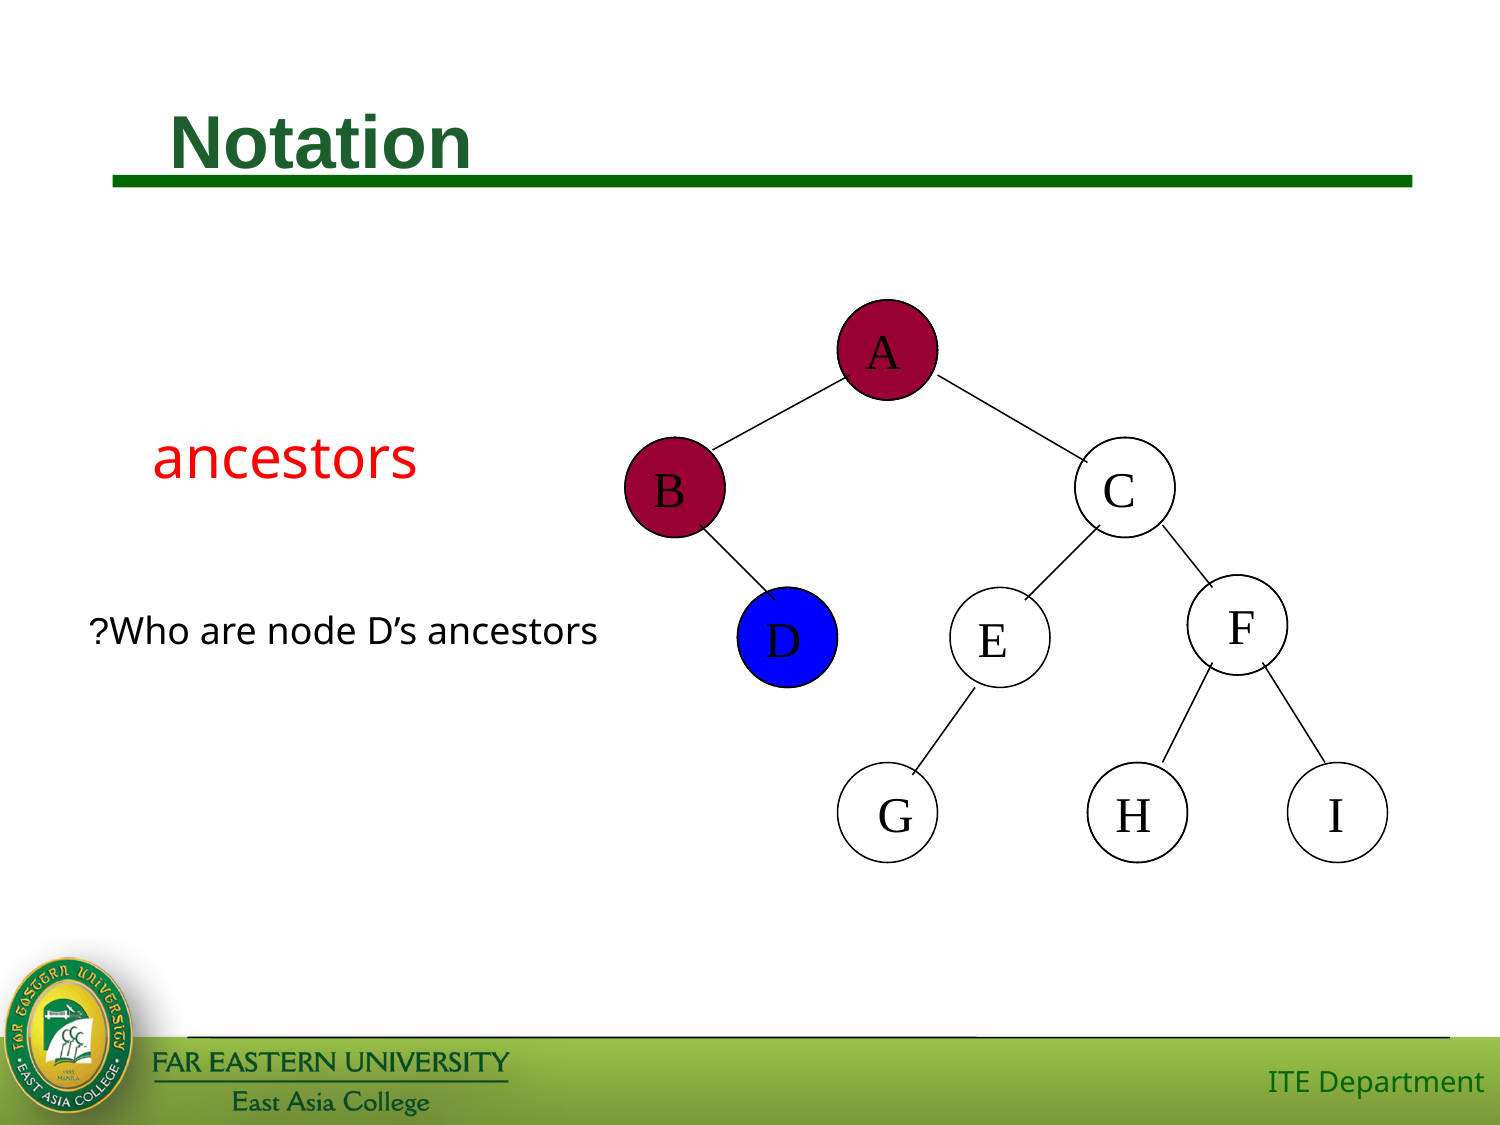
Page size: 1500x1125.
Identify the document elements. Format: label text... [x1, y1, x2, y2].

text_box [754, 587, 832, 688]
title Notation [74, 44, 1426, 233]
picture [148, 1046, 512, 1117]
text_box [837, 762, 921, 863]
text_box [624, 299, 938, 538]
text_box [929, 784, 938, 841]
text_box [1287, 762, 1388, 863]
text_box H [1100, 774, 1166, 850]
text_box I [1312, 774, 1360, 850]
text_box D [750, 599, 816, 675]
text_box [981, 684, 1019, 688]
picture [0, 953, 138, 1117]
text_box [837, 299, 1288, 676]
text_box [1087, 779, 1100, 846]
text_box [737, 604, 750, 671]
text_box [1104, 762, 1188, 863]
text_box ancestors [137, 412, 433, 498]
text_box G [862, 774, 929, 850]
text_box Who are node D’s ancestors? [73, 599, 614, 660]
